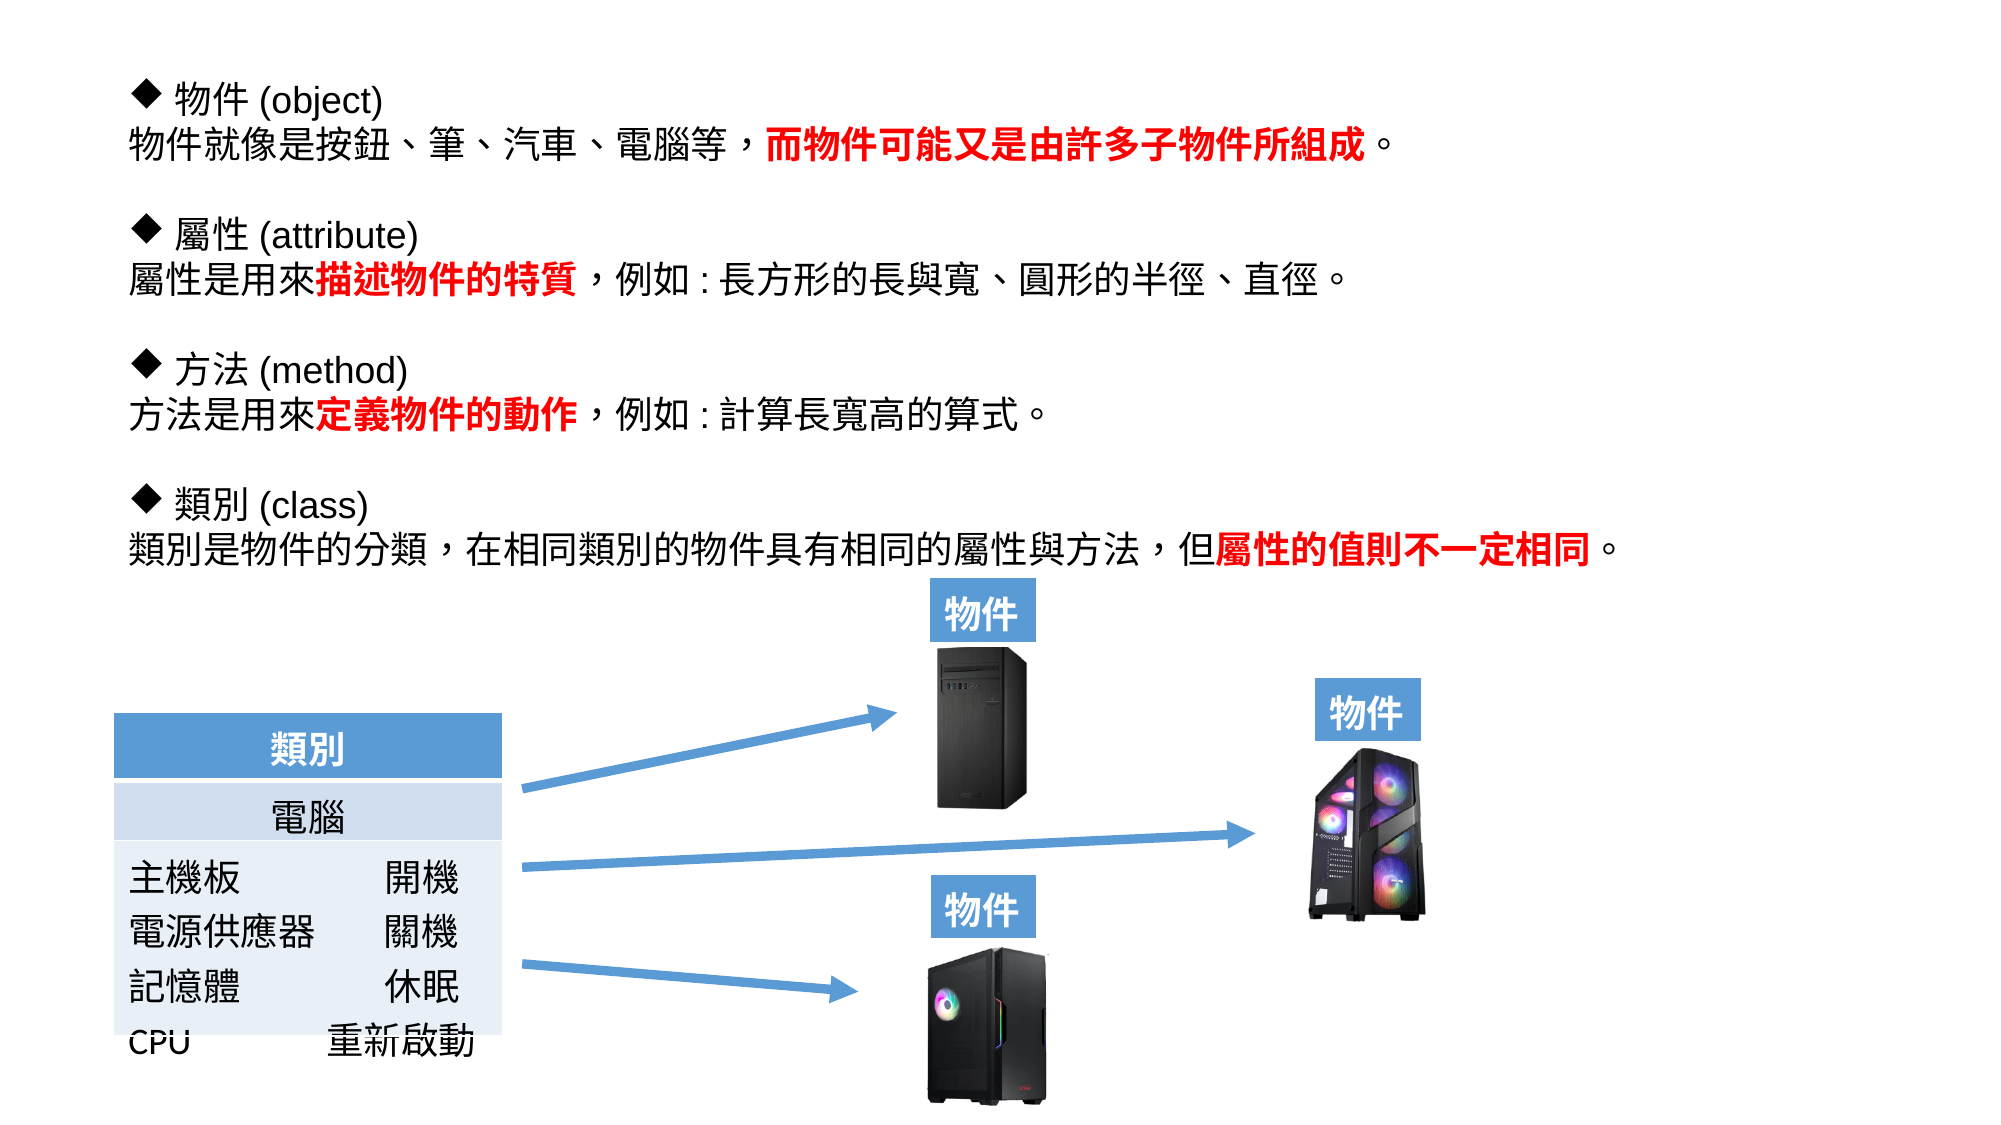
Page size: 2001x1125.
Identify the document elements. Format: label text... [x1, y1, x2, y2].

table_header 物件 [931, 875, 1036, 938]
table_header 類別 [114, 713, 502, 778]
table_cell 主機板 開機 電源供應器 關機 記憶體 休眠 CPU 重新啟動 [114, 841, 502, 1035]
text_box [522, 833, 1256, 868]
picture [1302, 742, 1434, 925]
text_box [522, 963, 859, 992]
table_header 物件 [930, 578, 1036, 642]
picture [929, 644, 1037, 813]
text_box 物件(object) 物件就像是按鈕、筆、汽車、電腦等，而物件可能又是由許多子物件所組成。 屬性(attribute) 屬性是用來描述物件的特質，例如:長方形的長與寬、圓形的半徑、直徑。 方法(method) 方法是用來定義物件的動作，例如:計算長寬高的算式。 類別(class) 類別是物件的分類，在相同類別的物件具有相同的屬性與方法，但屬性的值則不一定相同。 [113, 69, 1885, 669]
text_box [522, 712, 898, 789]
table_cell 電腦 [114, 783, 502, 840]
picture [917, 942, 1049, 1109]
table_header 物件 [1315, 678, 1421, 741]
